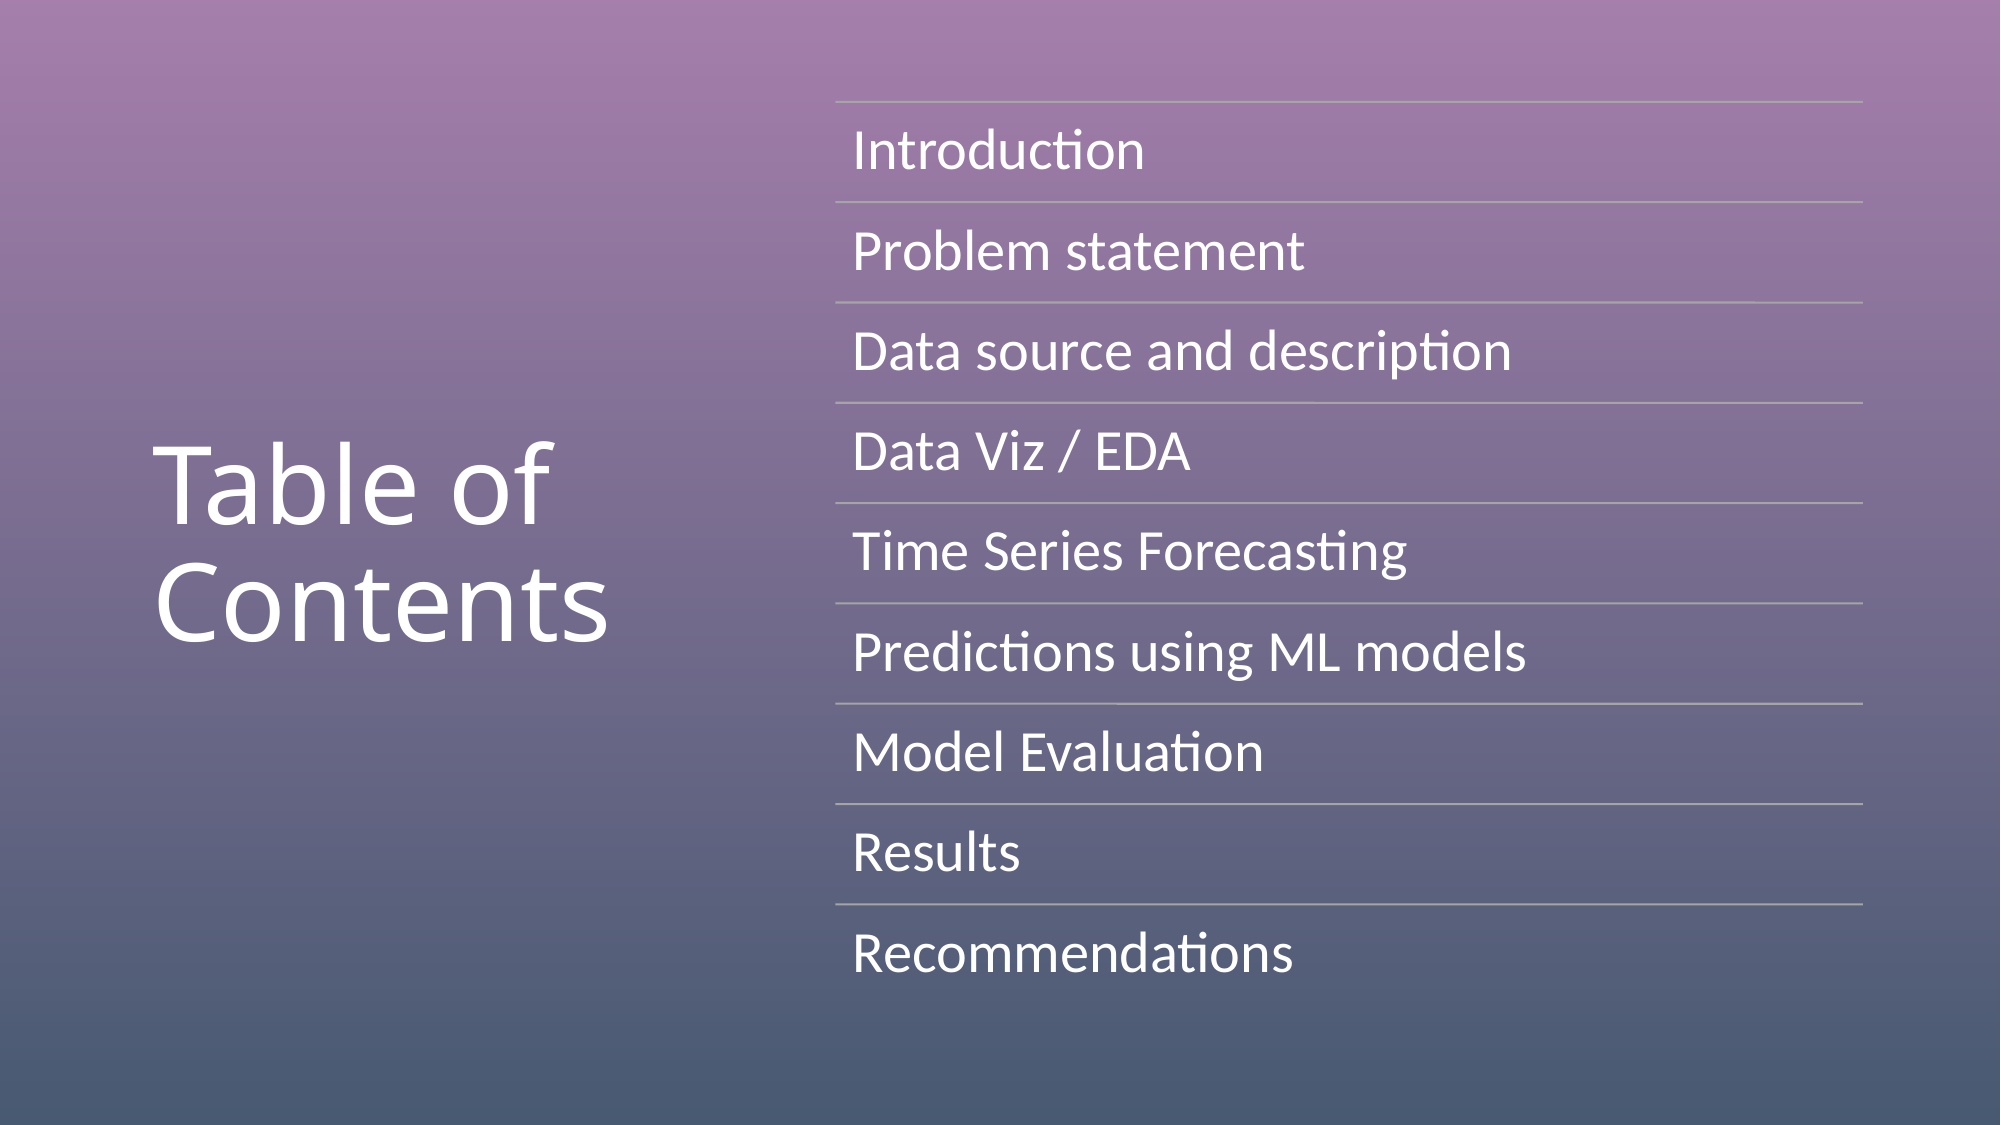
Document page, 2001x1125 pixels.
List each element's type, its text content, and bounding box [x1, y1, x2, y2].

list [835, 101, 1863, 1005]
title Table of Contents [137, 91, 691, 1005]
